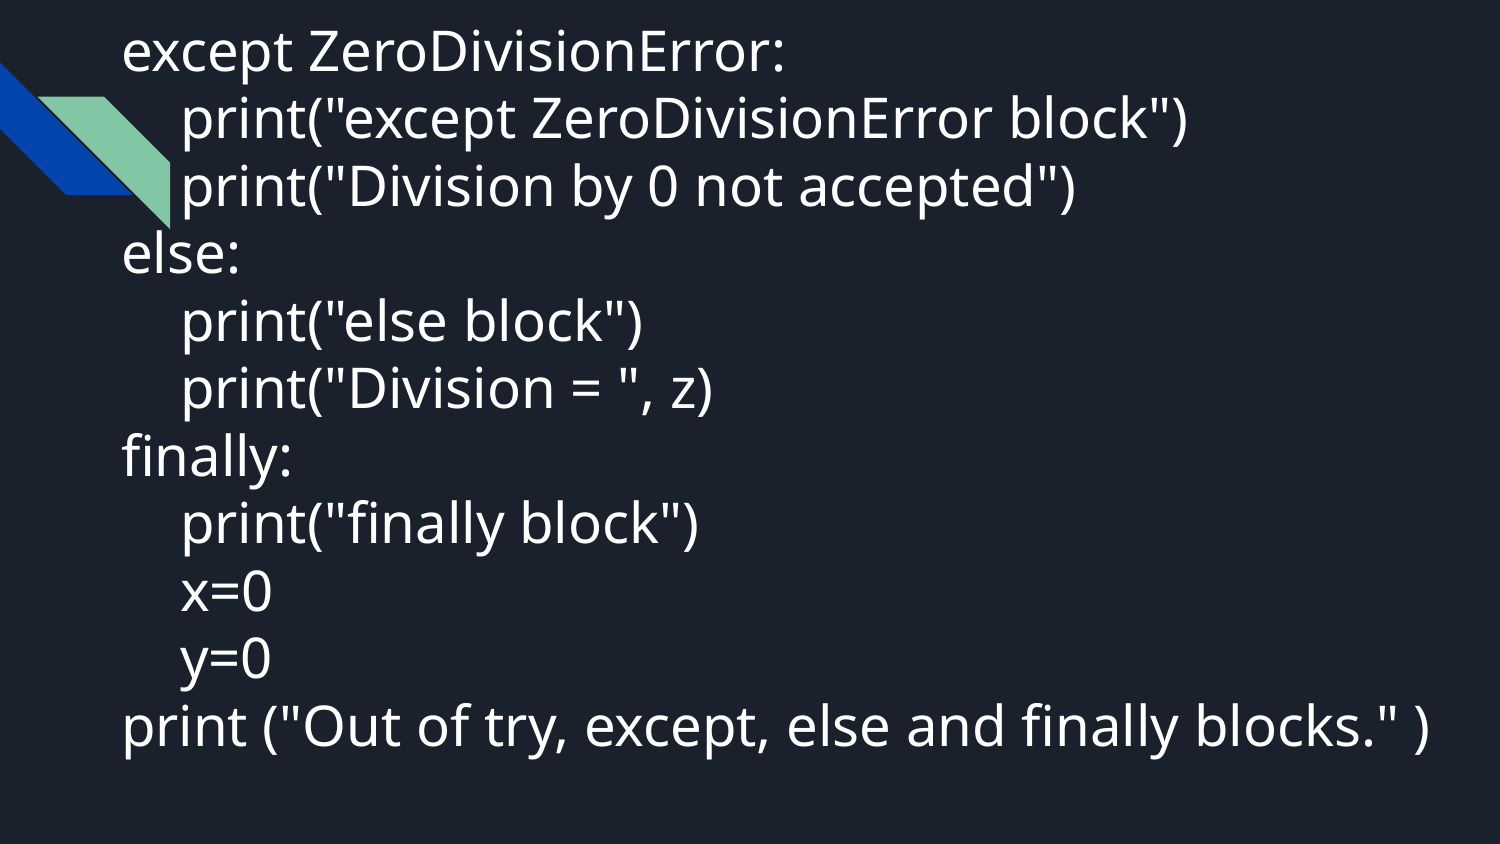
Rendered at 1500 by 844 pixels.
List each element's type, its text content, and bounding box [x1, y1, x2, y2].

title except ZeroDivisionError: print("except ZeroDivisionError block") print("Division by 0 not accepted") else: print("else block") print("Division = ", z) finally: print("finally block") x=0 y=0 print ("Out of try, except, else and finally blocks." ) [106, 0, 1500, 150]
